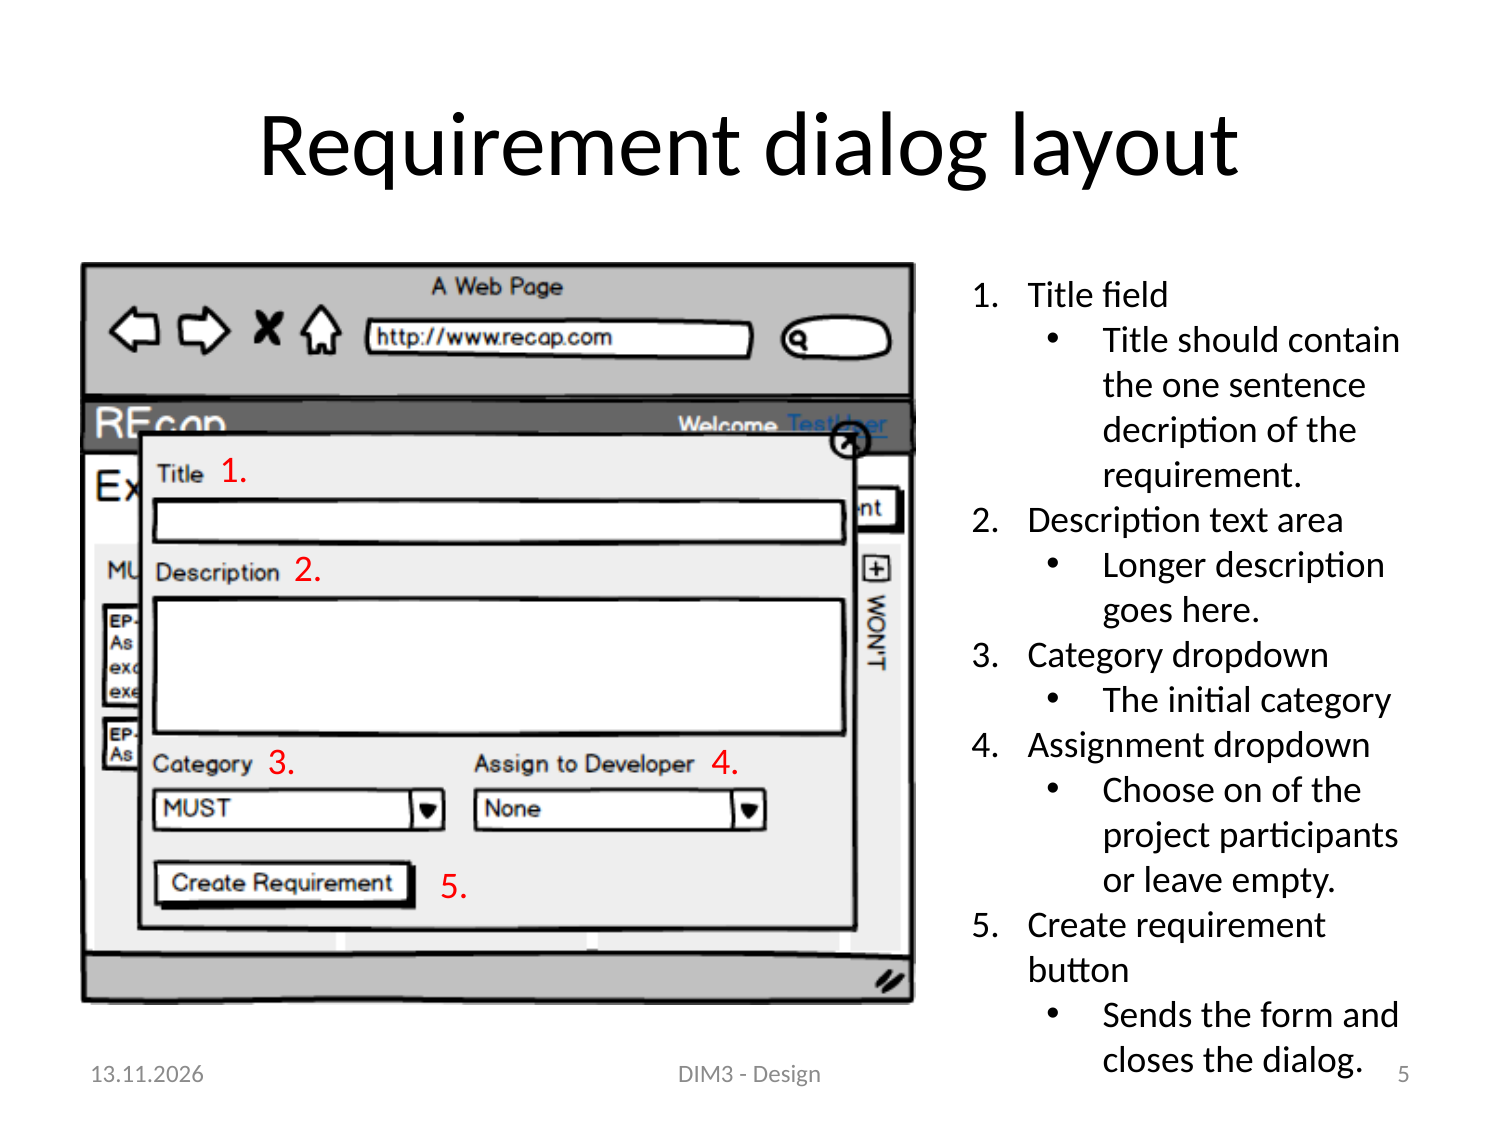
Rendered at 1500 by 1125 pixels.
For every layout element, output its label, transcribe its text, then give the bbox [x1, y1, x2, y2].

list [74, 262, 922, 1006]
title Requirement dialog layout [75, 45, 1425, 233]
text_box Title field Title should contain the one sentence decription of the requirement. Description text area Longer description goes here. Category dropdown The initial category Assignment dropdown Choose on of the project participants or leave empty. Create requirement button Sends the form and closes the dialog. [956, 262, 1425, 1125]
footer DIM3 - Design [512, 1042, 956, 1103]
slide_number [75, 1042, 425, 1103]
